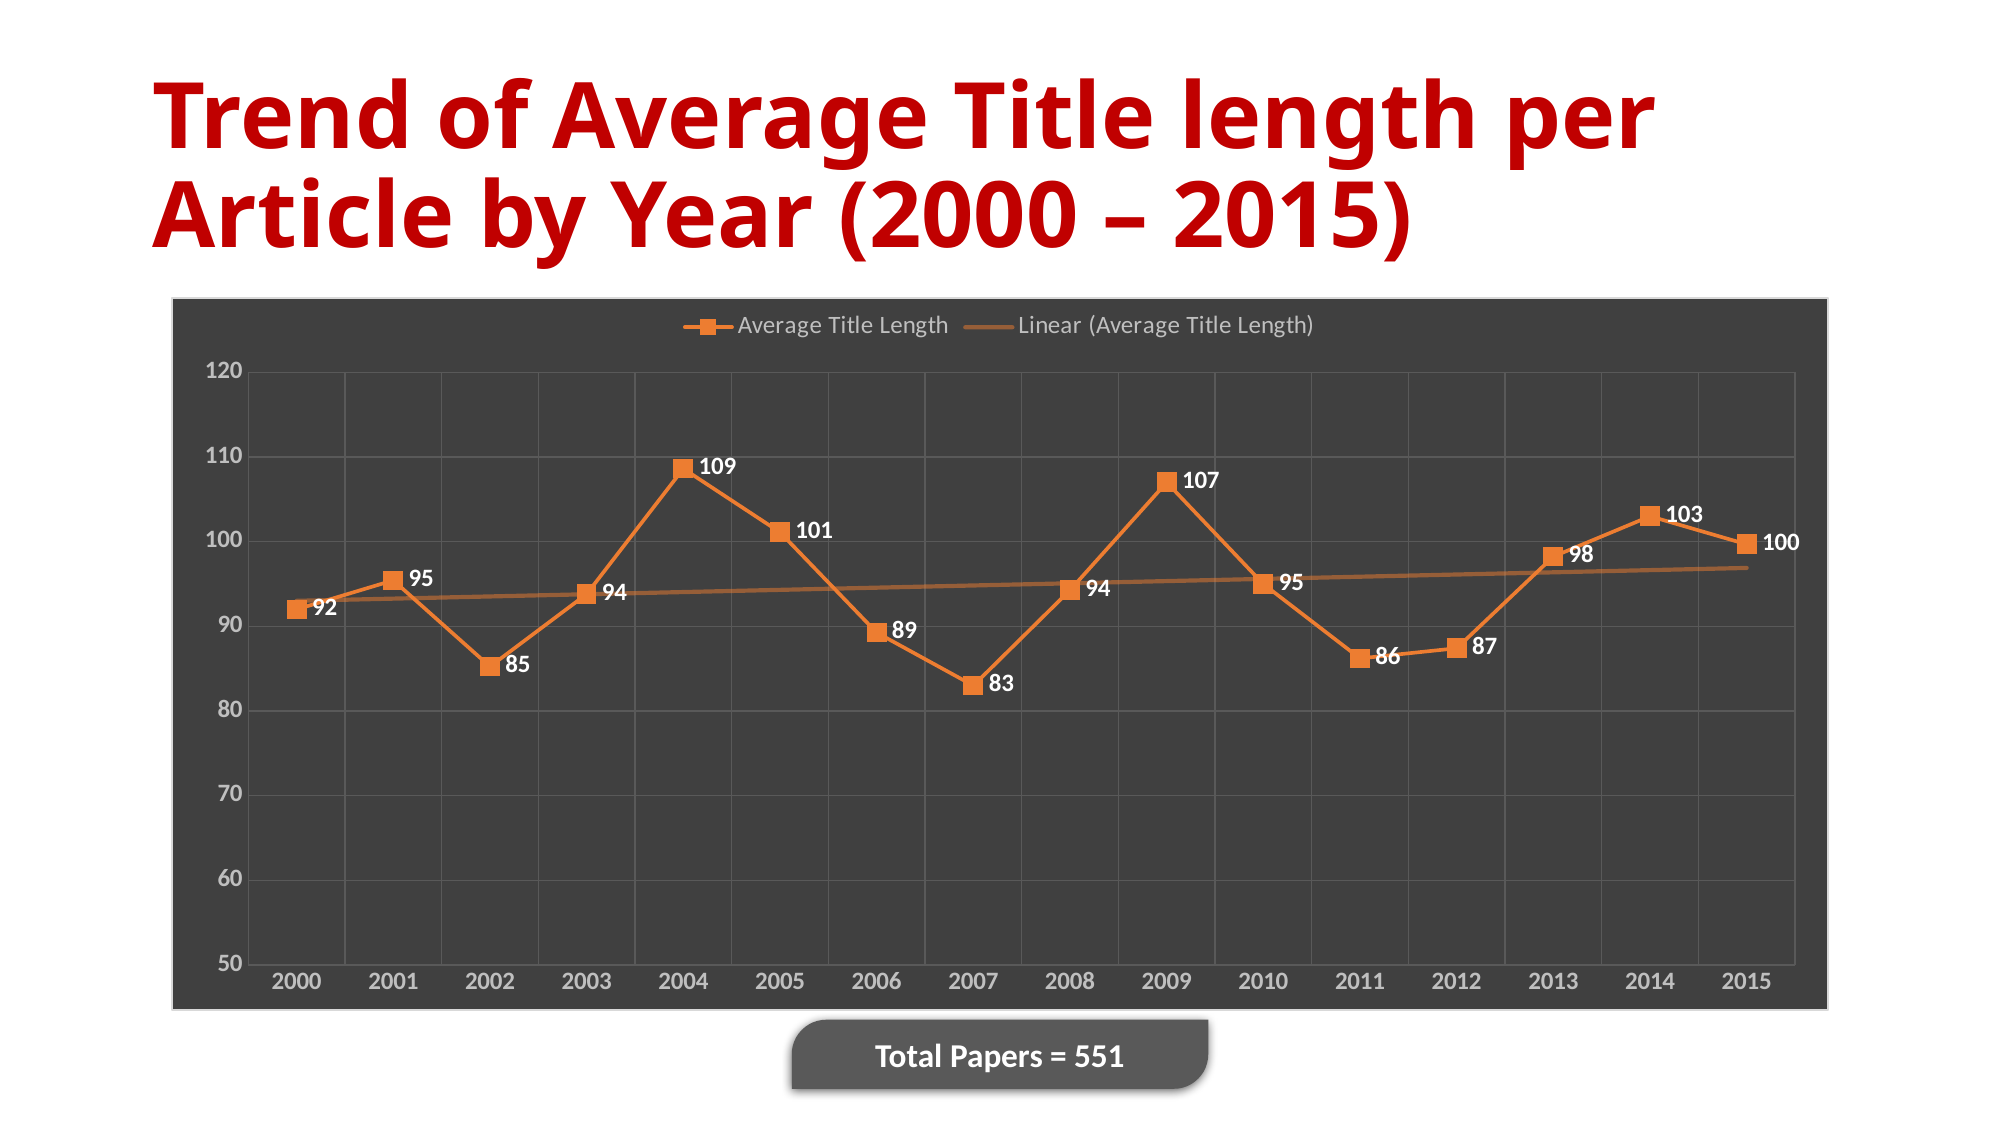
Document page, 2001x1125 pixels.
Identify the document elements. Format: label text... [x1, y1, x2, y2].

chart [170, 297, 1829, 1011]
title Trend of Average Title length per Article by Year (2000 – 2015) [137, 59, 1863, 278]
text_box Total Papers = 551 [791, 1019, 1209, 1089]
